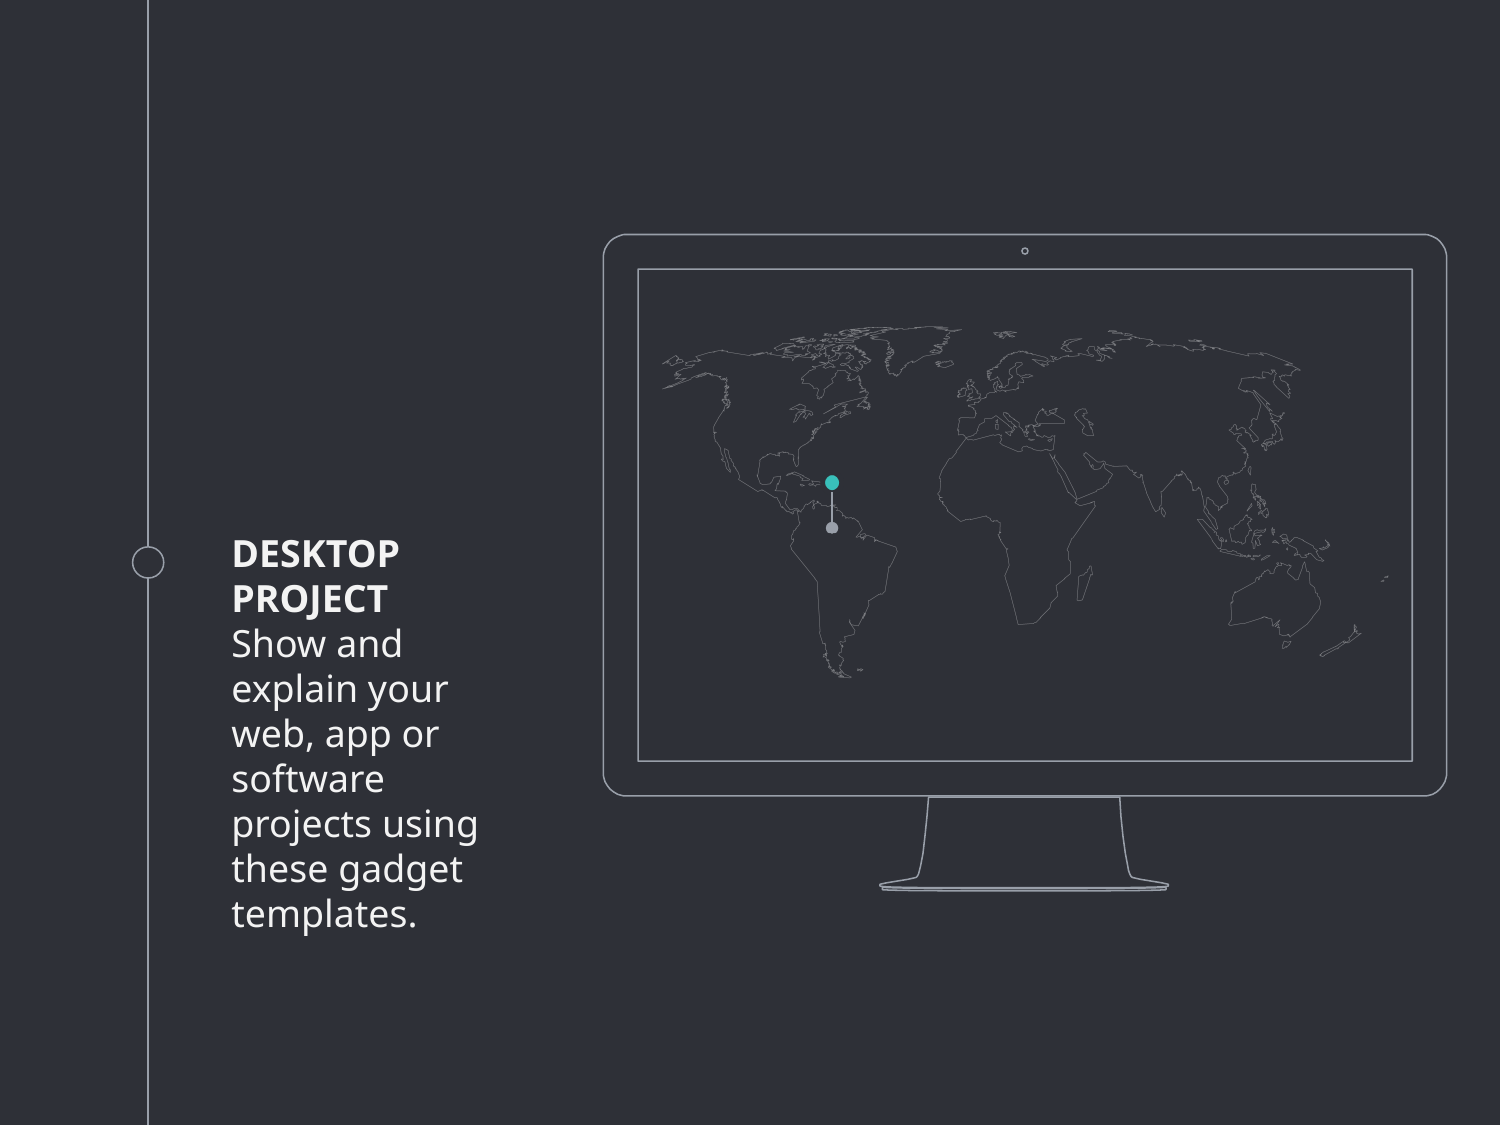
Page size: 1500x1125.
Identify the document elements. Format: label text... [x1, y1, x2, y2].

text_box [603, 234, 1447, 796]
text_box [879, 797, 1169, 891]
picture [651, 310, 1399, 694]
text_box DESKTOP PROJECT Show and explain your web, app or software projects using these gadget templates. [216, 515, 528, 876]
text_box [639, 270, 1412, 761]
